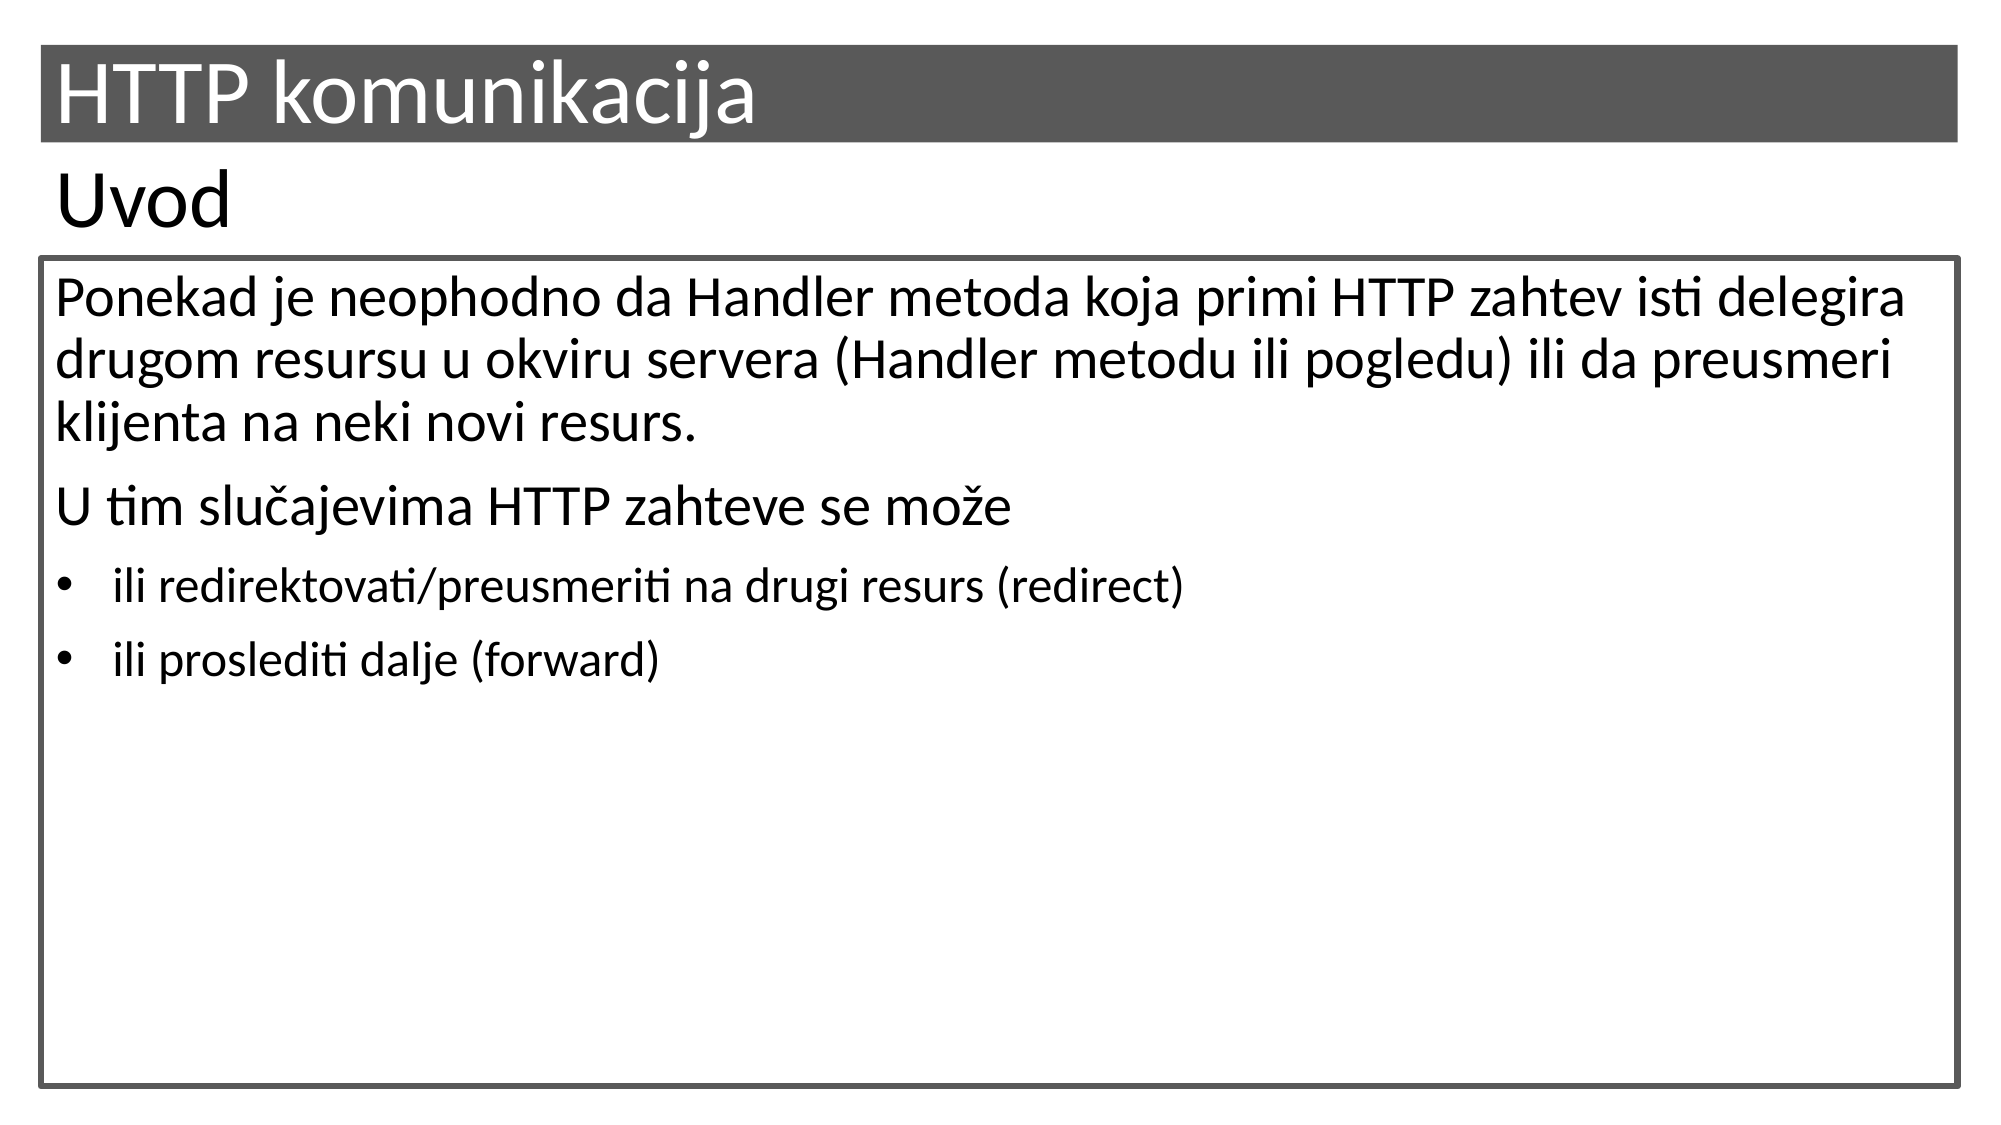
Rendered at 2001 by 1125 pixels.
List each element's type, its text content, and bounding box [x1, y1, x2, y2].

text_box Uvod [40, 157, 1958, 244]
title HTTP komunikacija [40, 44, 1958, 143]
list Ponekad je neophodno da Handler metoda koja primi HTTP zahtev isti delegira drugom resursu u okviru servera (Handler metodu ili pogledu) ili da preusmeri klijenta na neki novi resurs. U tim slučajevima HTTP zahteve se može ili redirektovati/preusmeriti na drugi resurs (redirect) ili proslediti dalje (forward) [40, 258, 1958, 1087]
